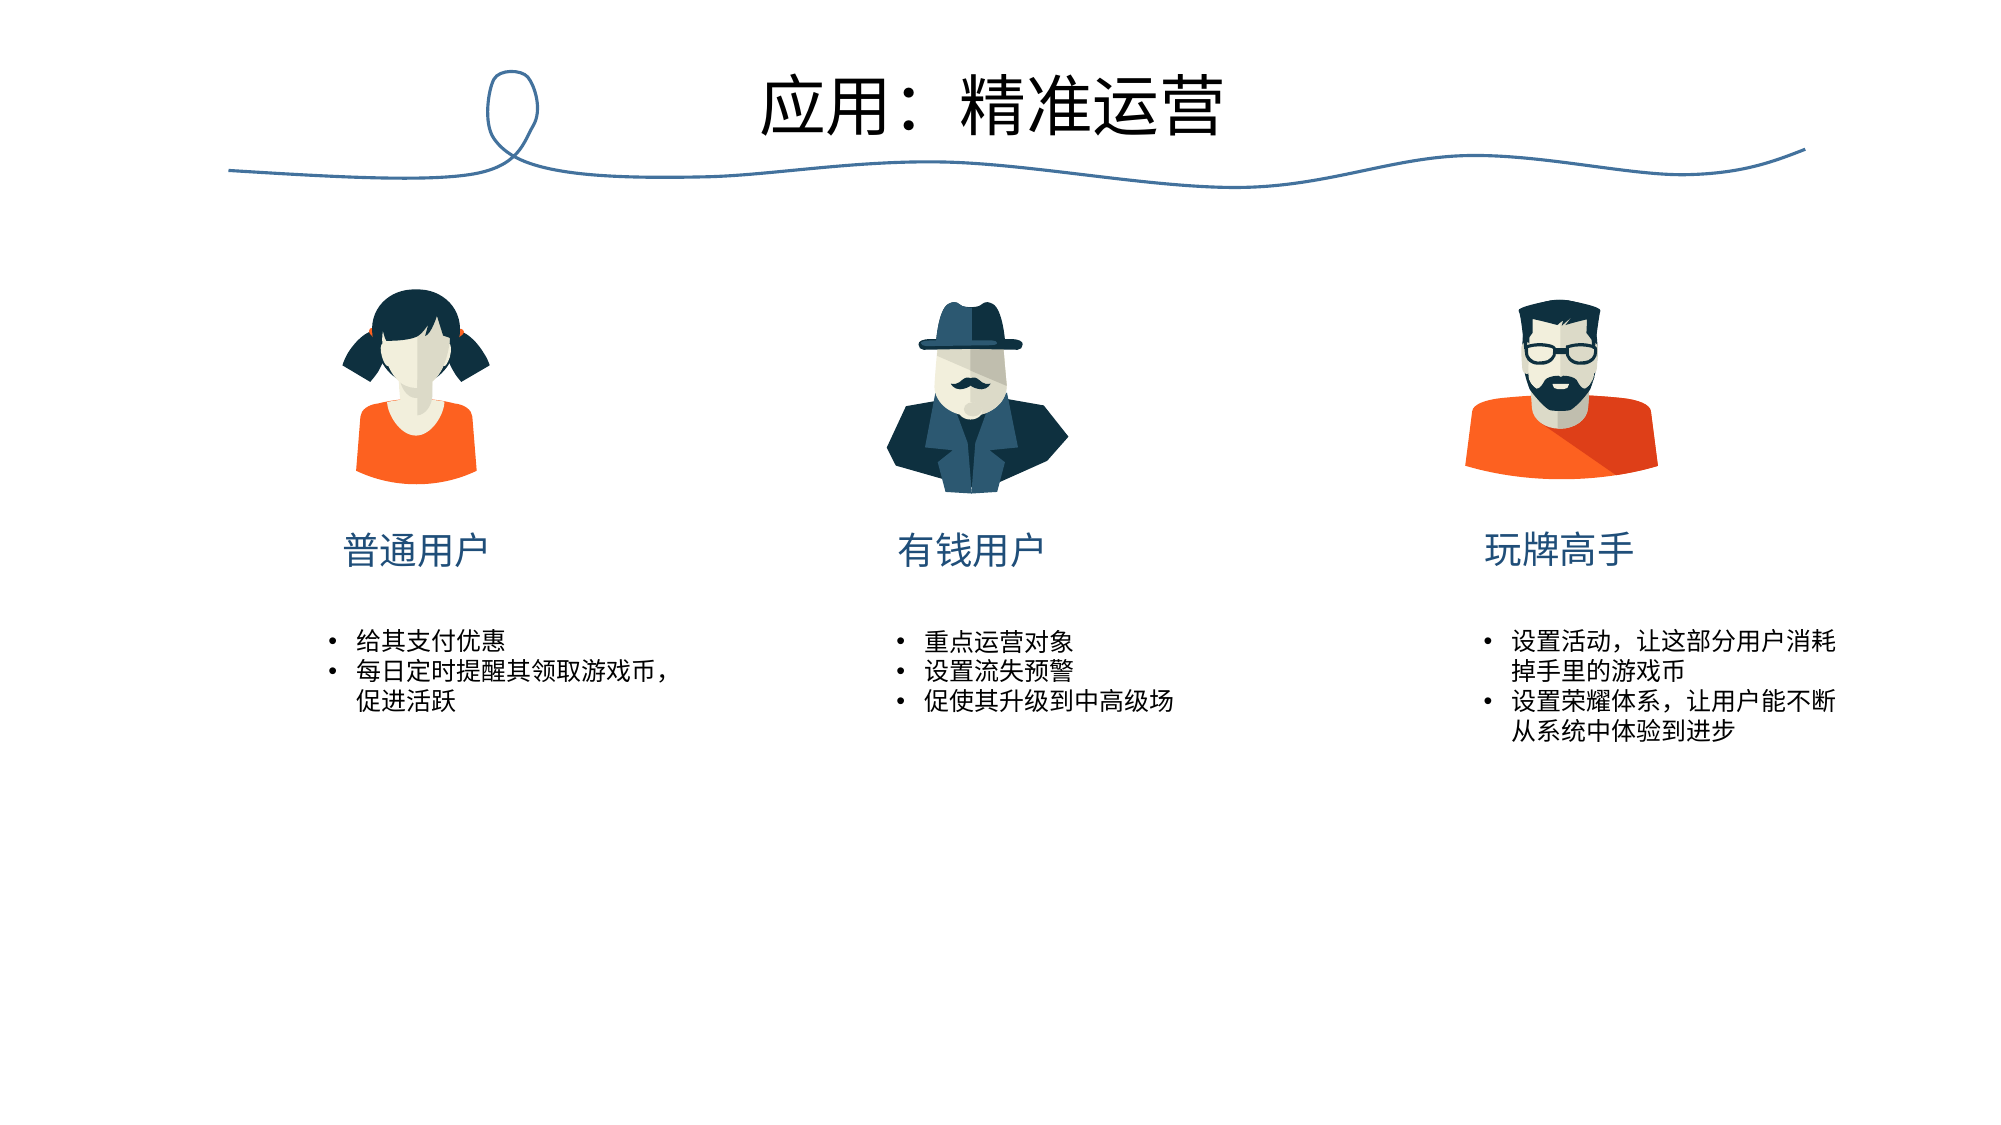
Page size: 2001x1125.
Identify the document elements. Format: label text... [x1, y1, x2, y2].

text_box 玩牌高手 [1469, 518, 1650, 578]
text_box 重点运营对象 设置流失预警 促使其升级到中高级场 [881, 618, 1271, 724]
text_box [342, 288, 490, 485]
text_box 设置活动，让这部分用户消耗掉手里的游戏币 设置荣耀体系，让用户能不断从系统中体验到进步 [1468, 618, 1859, 754]
text_box 有钱用户 [882, 520, 1063, 580]
title 应用：精准运营 [130, 0, 1856, 218]
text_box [886, 299, 1069, 494]
text_box 普通用户 [327, 520, 508, 580]
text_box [1465, 299, 1658, 480]
text_box 给其支付优惠 每日定时提醒其领取游戏币，促进活跃 [313, 618, 703, 754]
